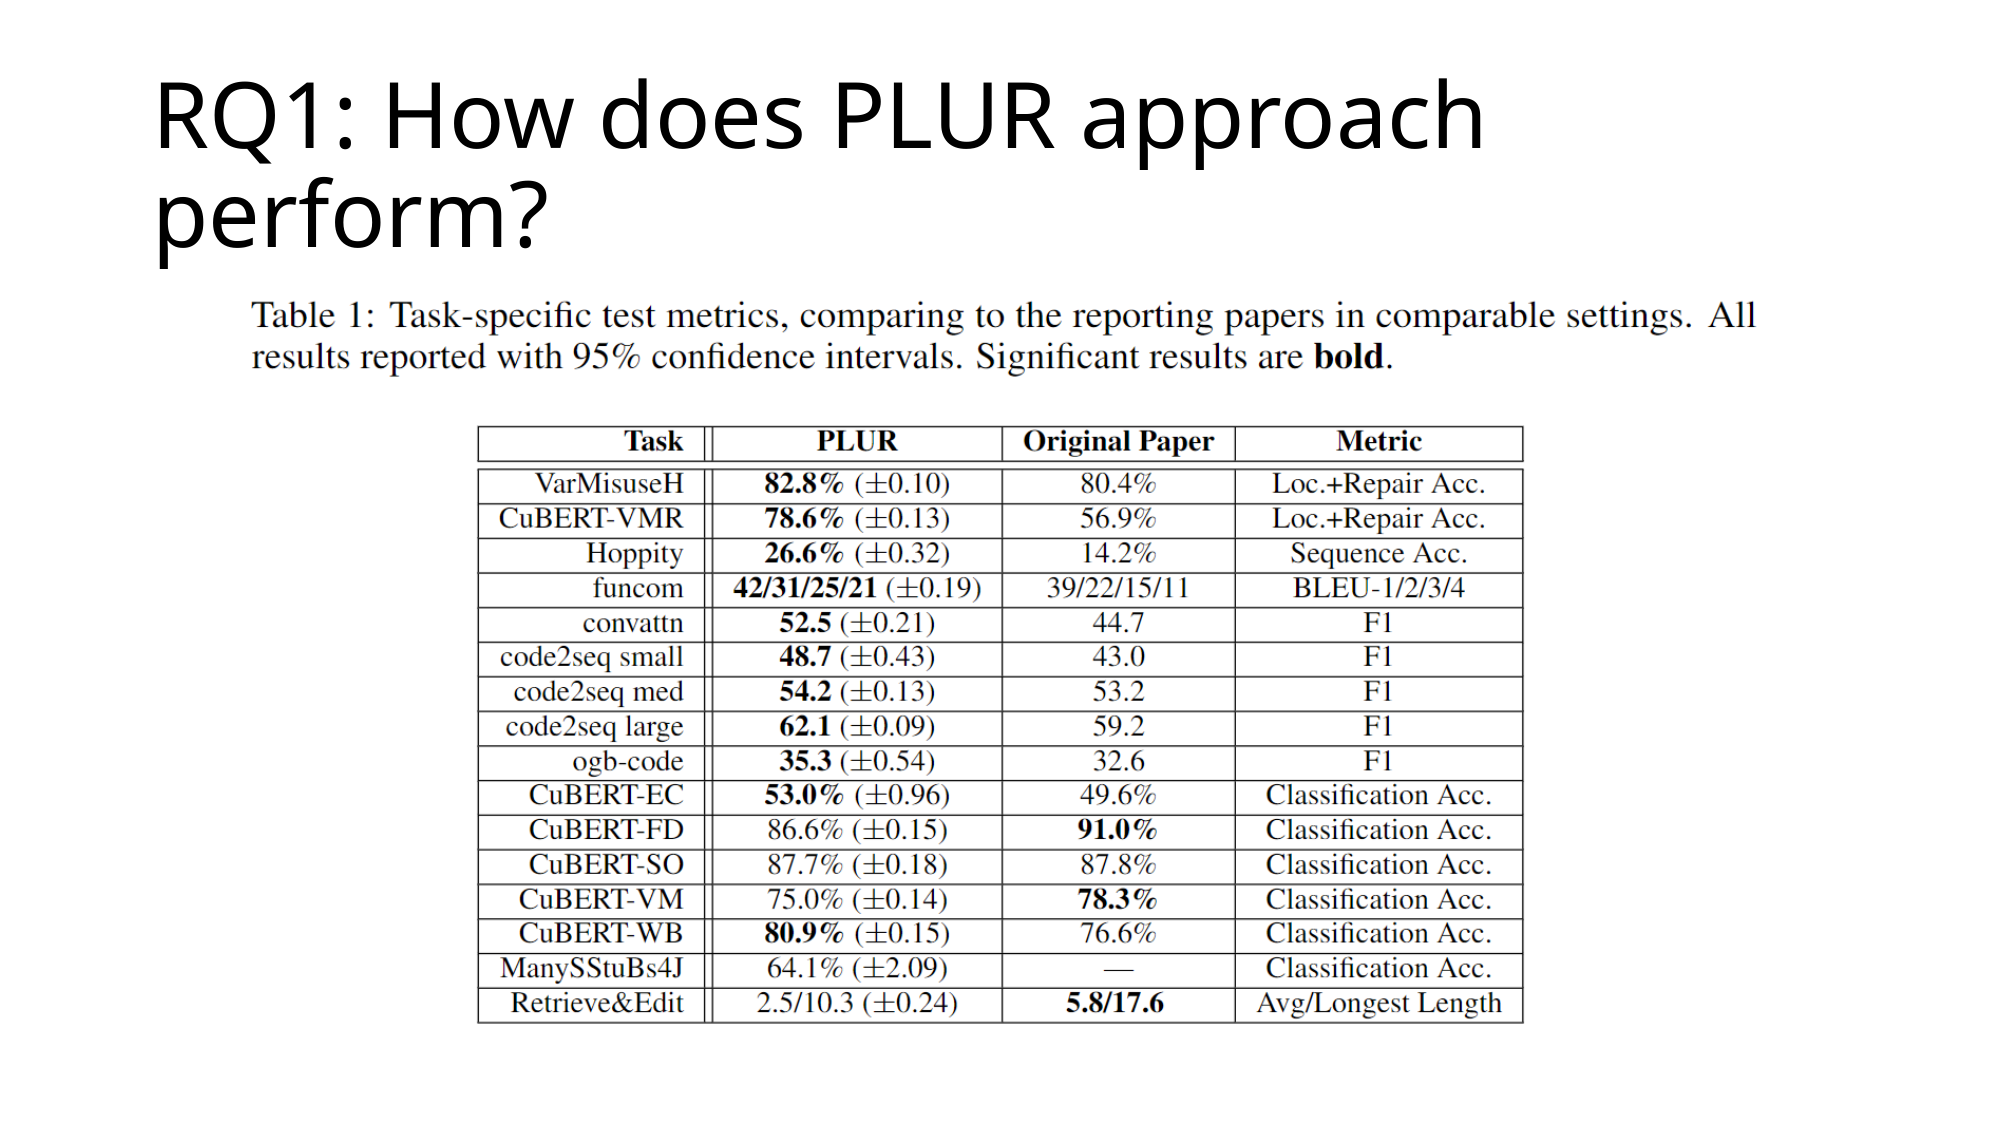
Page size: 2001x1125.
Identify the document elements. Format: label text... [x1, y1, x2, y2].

title RQ1: How does PLUR approach perform? [137, 59, 1863, 278]
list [231, 288, 1769, 1047]
